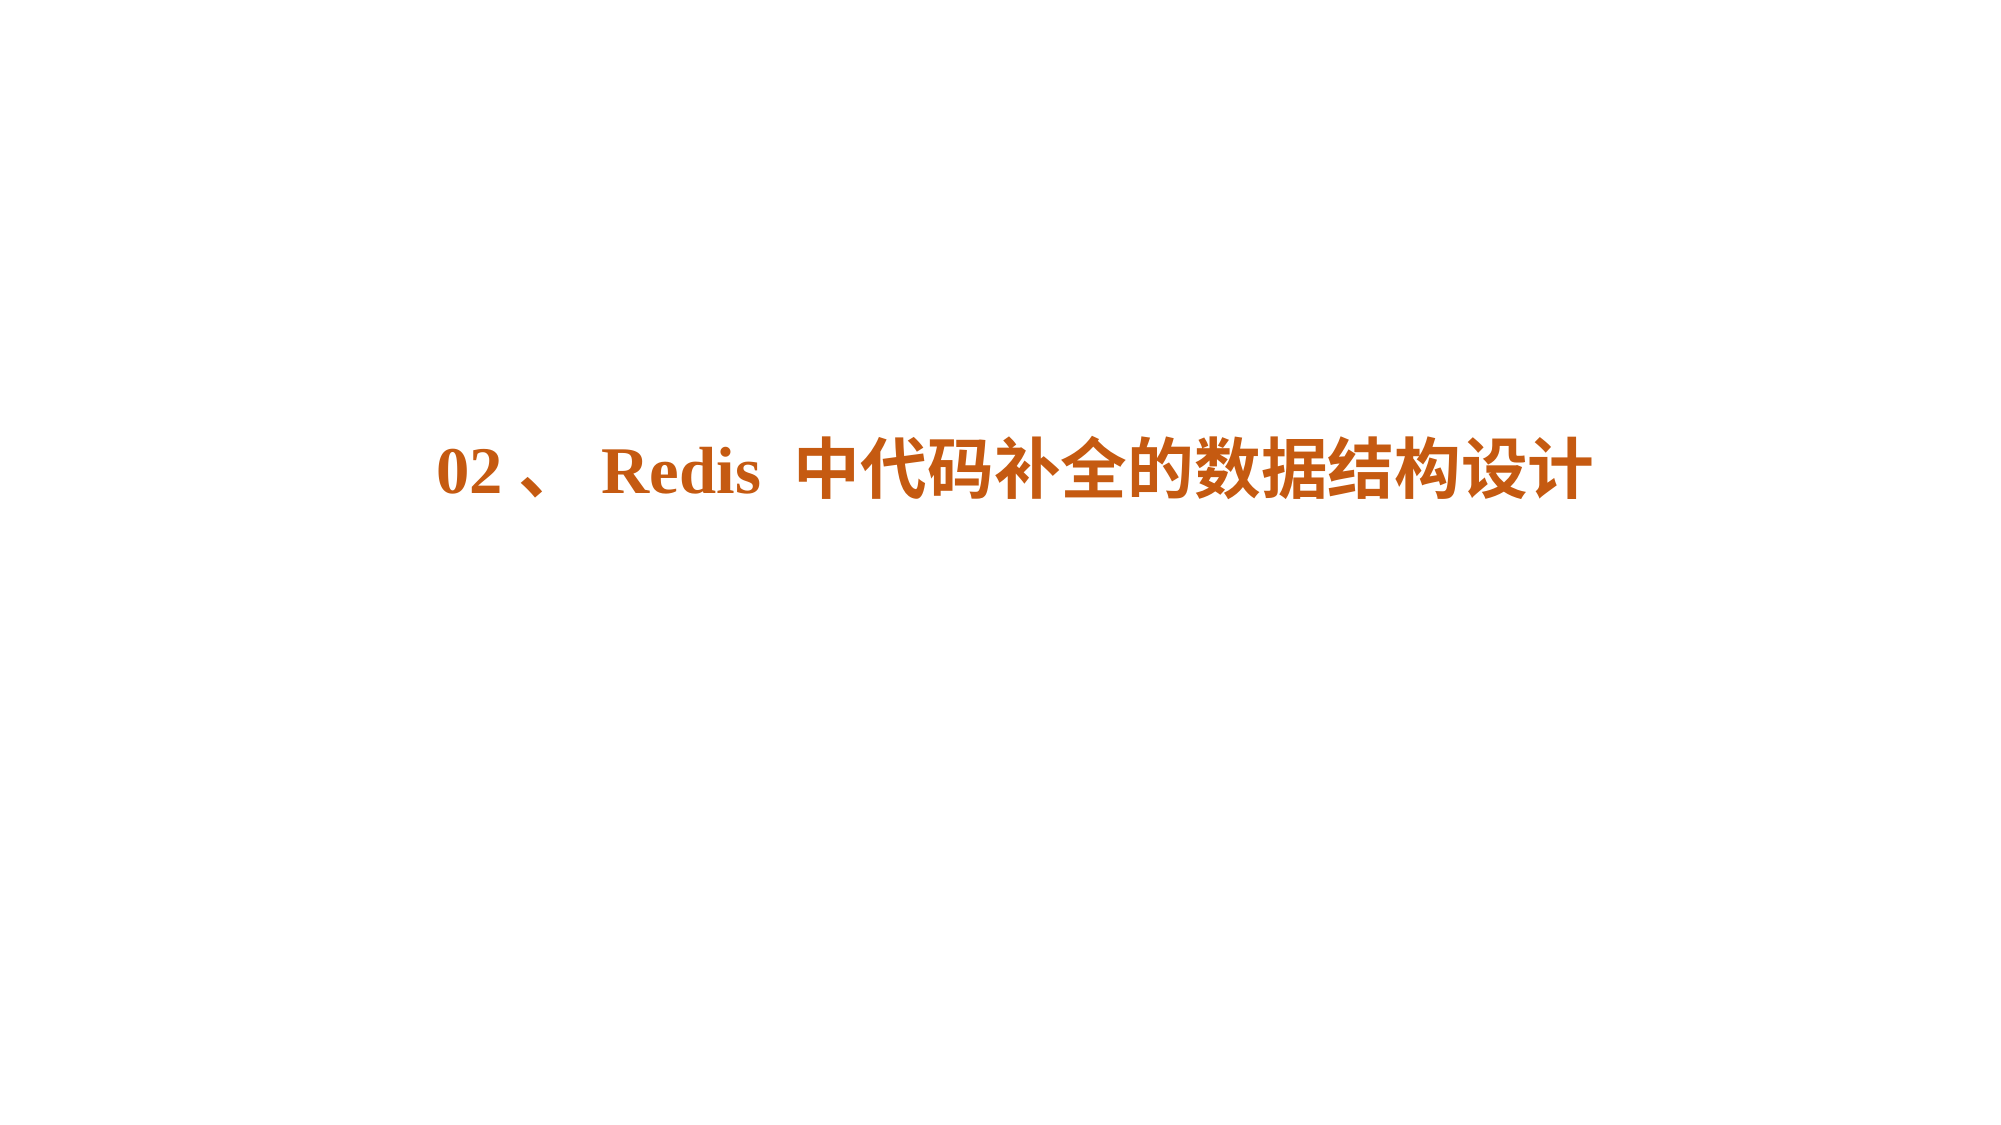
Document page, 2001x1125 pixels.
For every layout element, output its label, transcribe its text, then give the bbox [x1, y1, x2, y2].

text_box 02、Redis 中代码补全的数据结构设计 [421, 419, 1610, 514]
